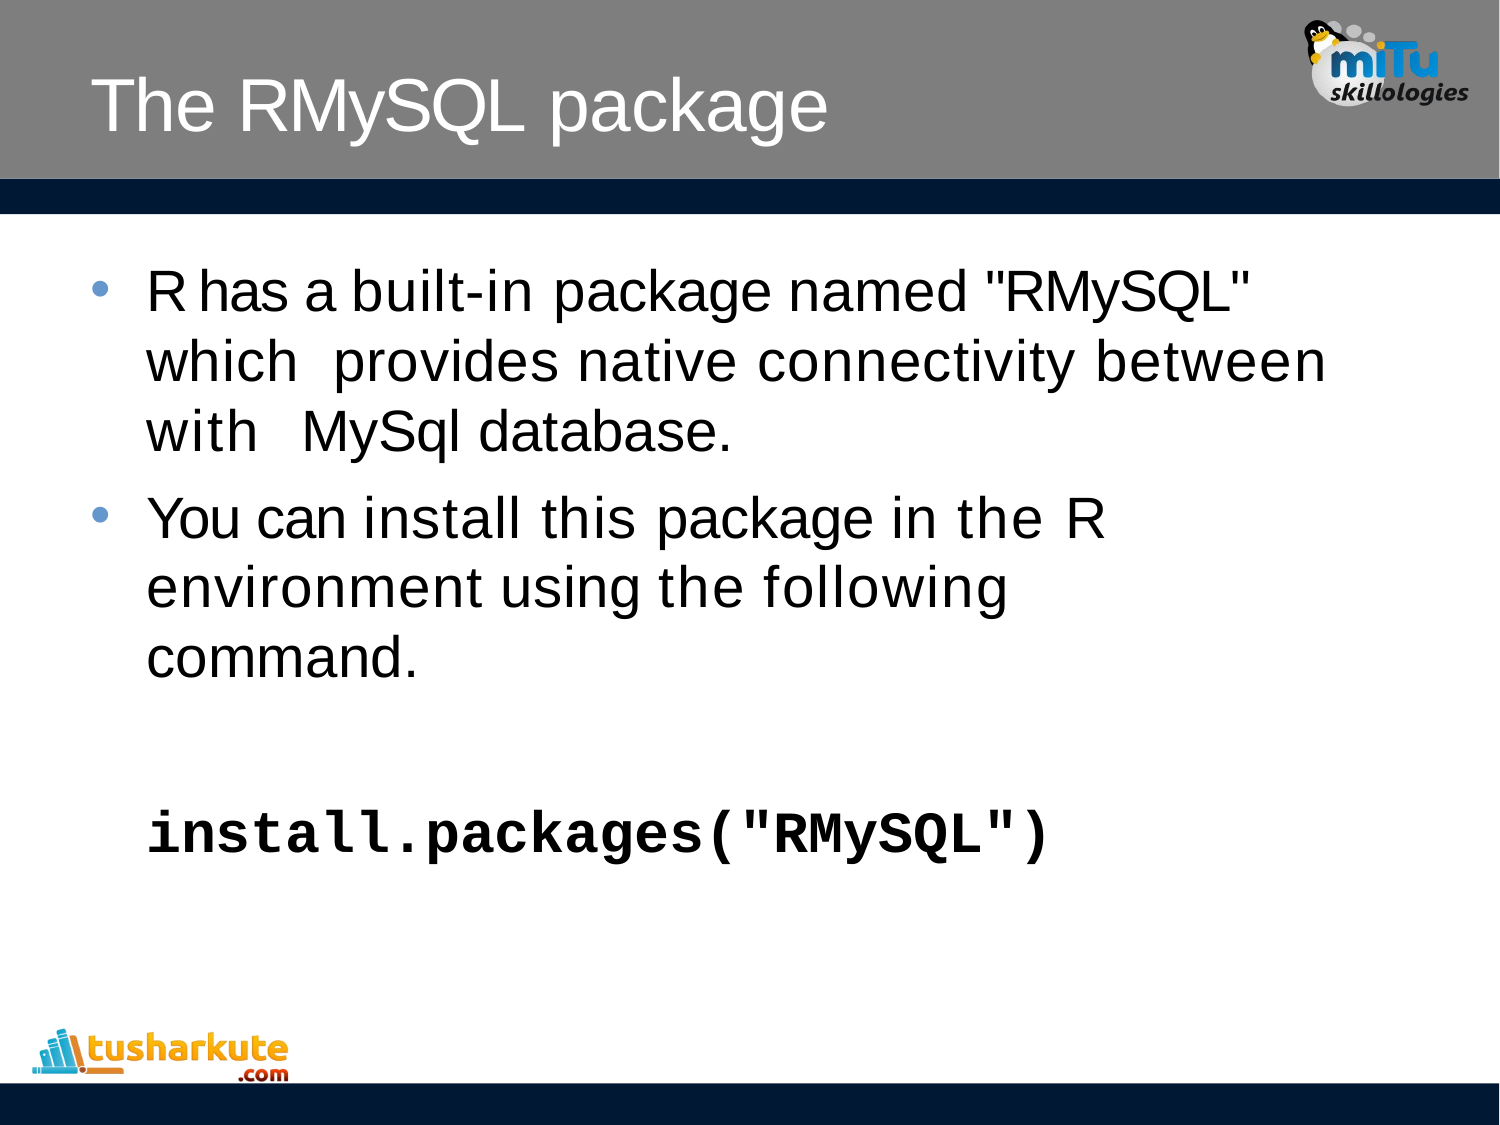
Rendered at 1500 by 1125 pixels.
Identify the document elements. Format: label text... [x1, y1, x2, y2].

text_box R has a built-in package named "RMySQL" which provides native connectivity between with MySql database. You can install this package in the R environment using the following command. install.packages("RMySQL") [87, 248, 1402, 865]
title The RMySQL package [0, 0, 1500, 245]
picture [11, 1015, 308, 1099]
text_box [1287, 11, 1483, 118]
